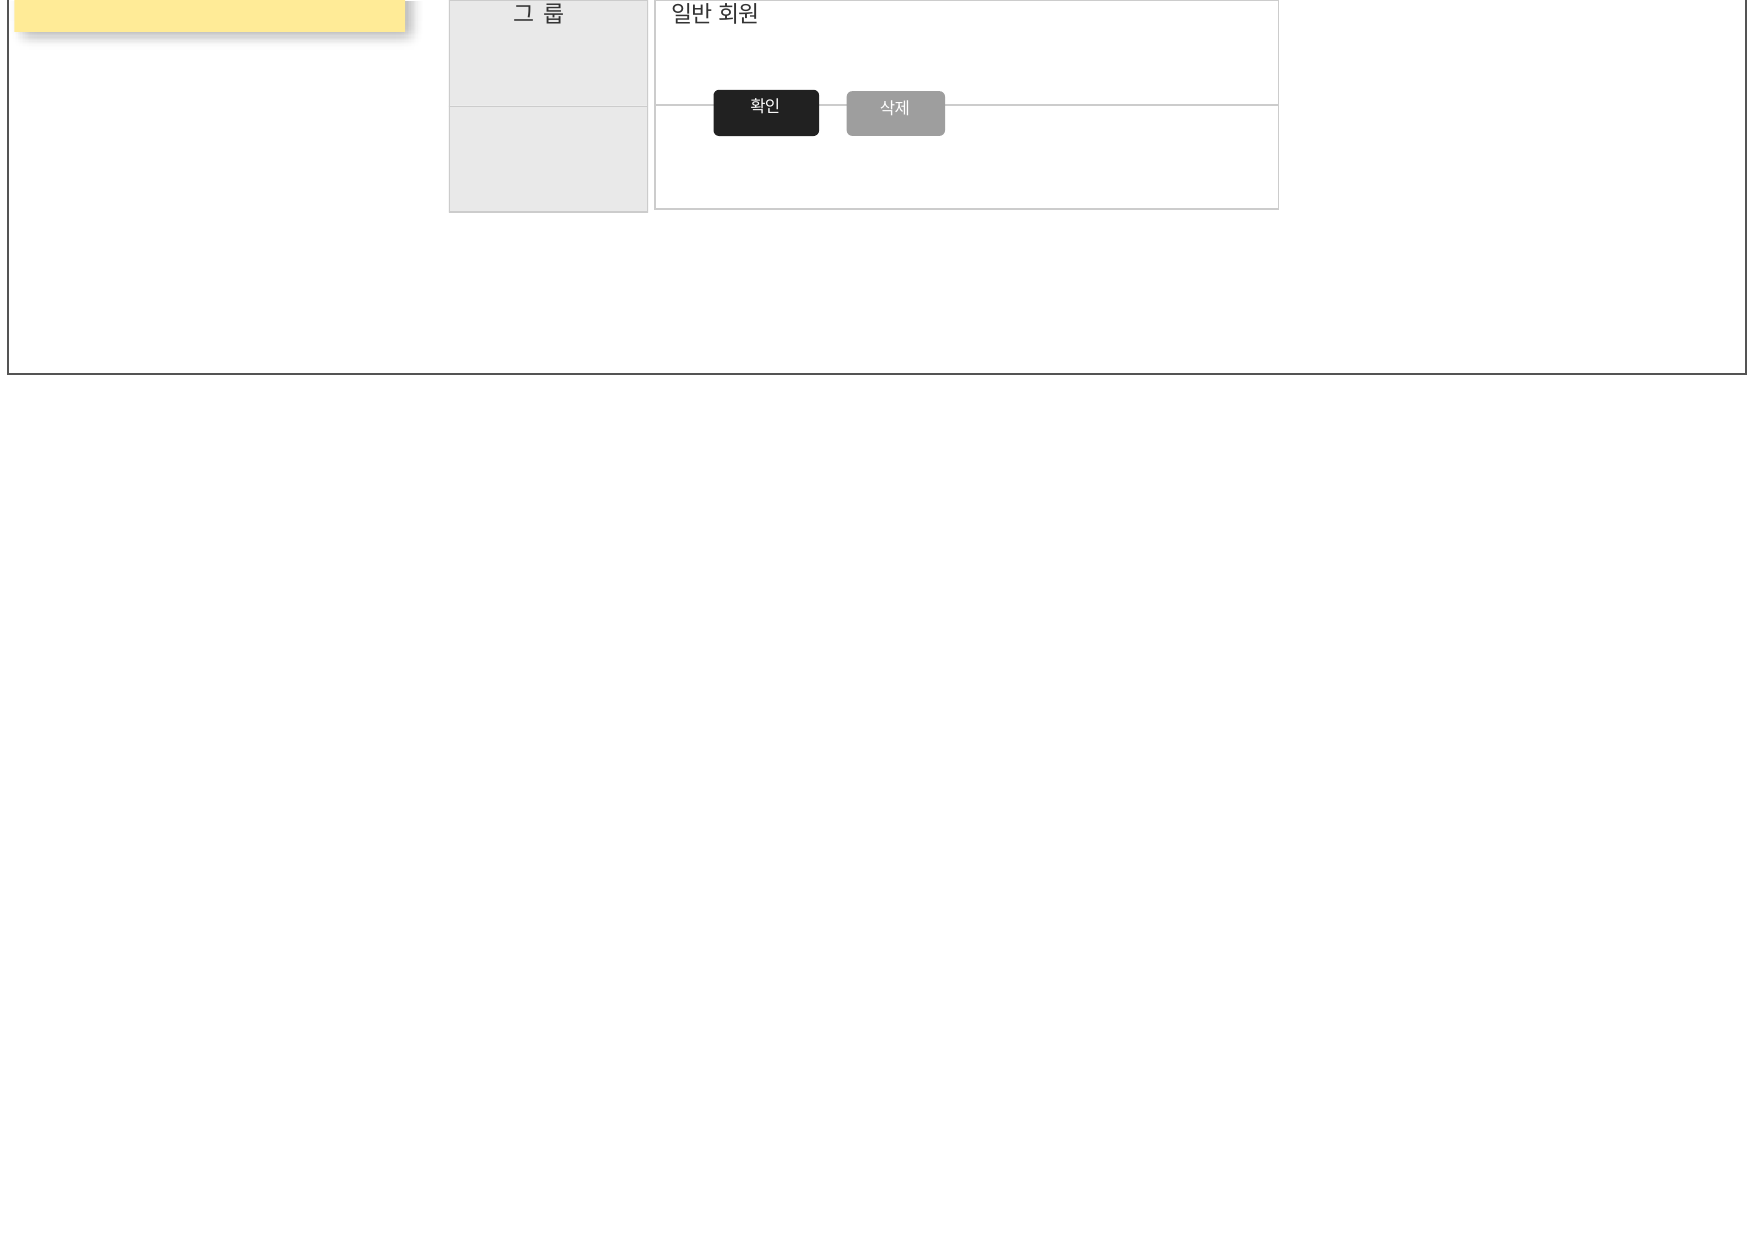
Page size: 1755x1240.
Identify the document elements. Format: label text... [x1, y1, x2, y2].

text_box [450, 107, 647, 211]
text_box [713, 89, 820, 137]
text_box [846, 91, 946, 136]
text_box 그 룹 [511, 0, 571, 28]
text_box [8, 0, 423, 50]
text_box 확인 [748, 96, 785, 117]
text_box 삭제 [877, 97, 914, 118]
text_box 일반 회원 [669, 0, 766, 28]
text_box [450, 1, 647, 105]
text_box [14, 0, 406, 32]
